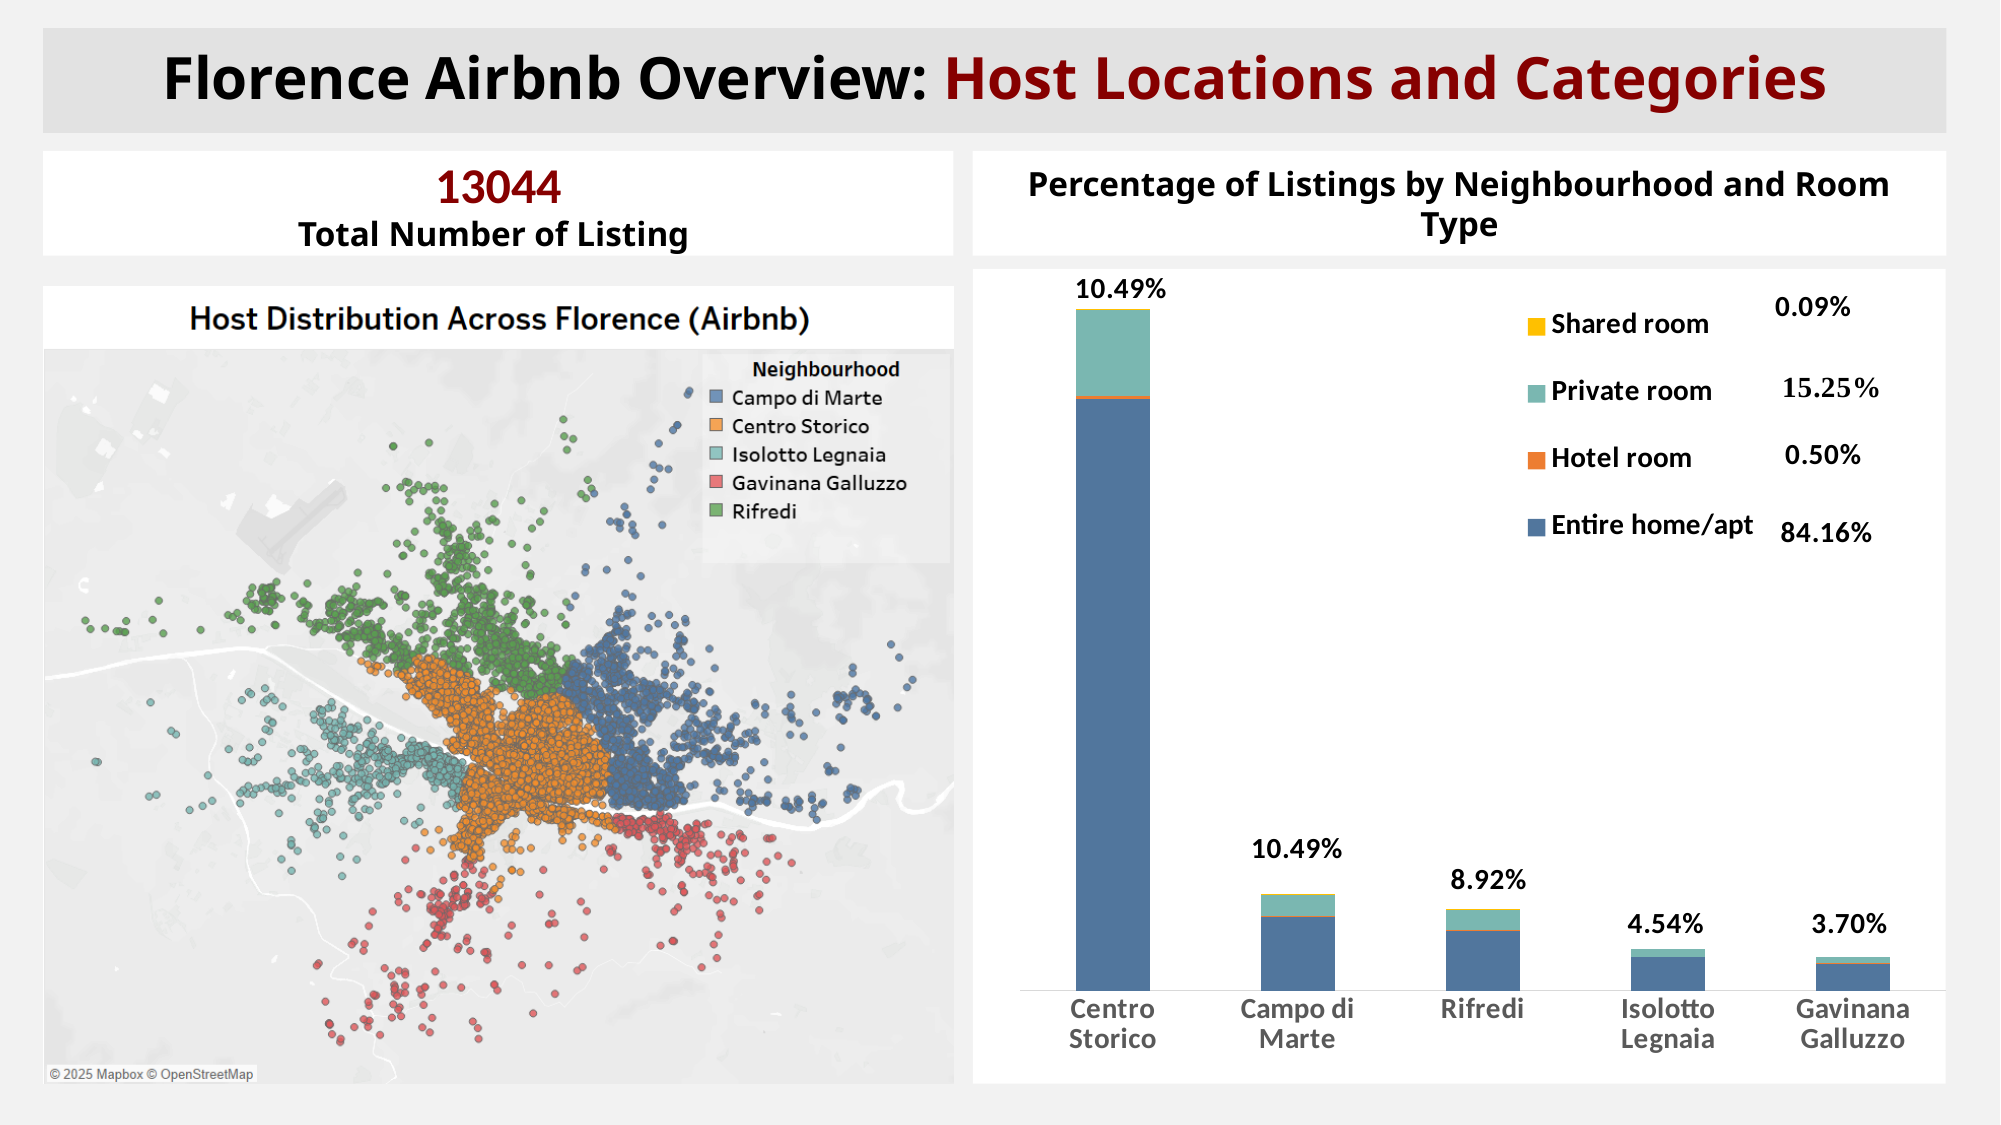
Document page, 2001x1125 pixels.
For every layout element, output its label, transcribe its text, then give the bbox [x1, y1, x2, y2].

chart [972, 268, 1947, 1084]
picture [43, 286, 954, 1084]
text_box Percentage of Listings by Neighbourhood and Room Type [972, 150, 1947, 257]
text_box 13044 Total Number of Listing [42, 150, 954, 257]
title Florence Airbnb Overview: Host Locations and Categories [43, 28, 1947, 133]
